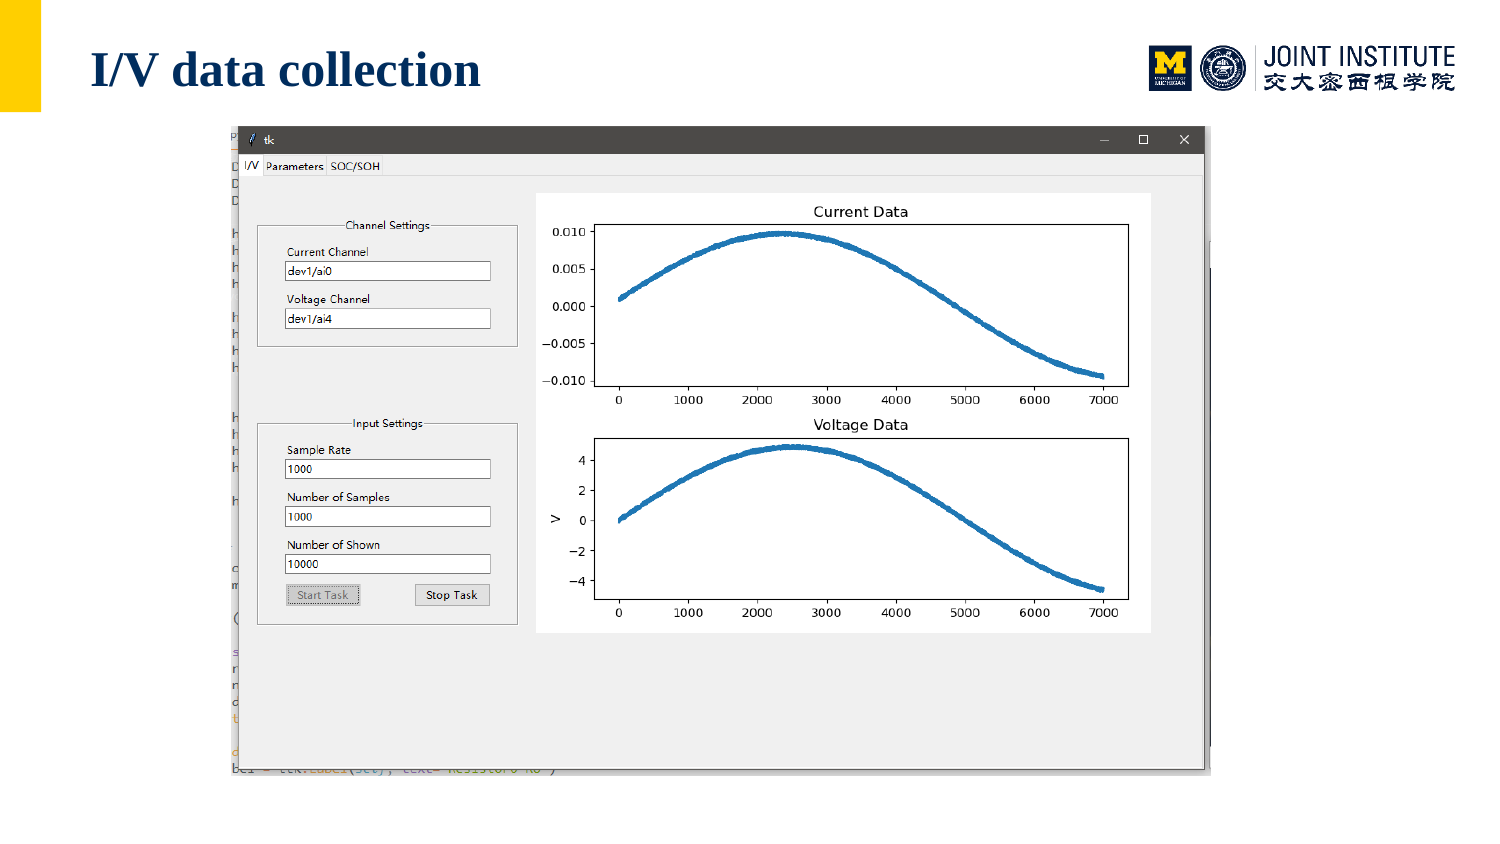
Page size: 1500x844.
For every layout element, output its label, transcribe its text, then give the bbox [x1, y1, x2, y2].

picture [230, 126, 1211, 776]
title I/V data collection [75, 26, 1105, 107]
picture [1139, 35, 1500, 98]
